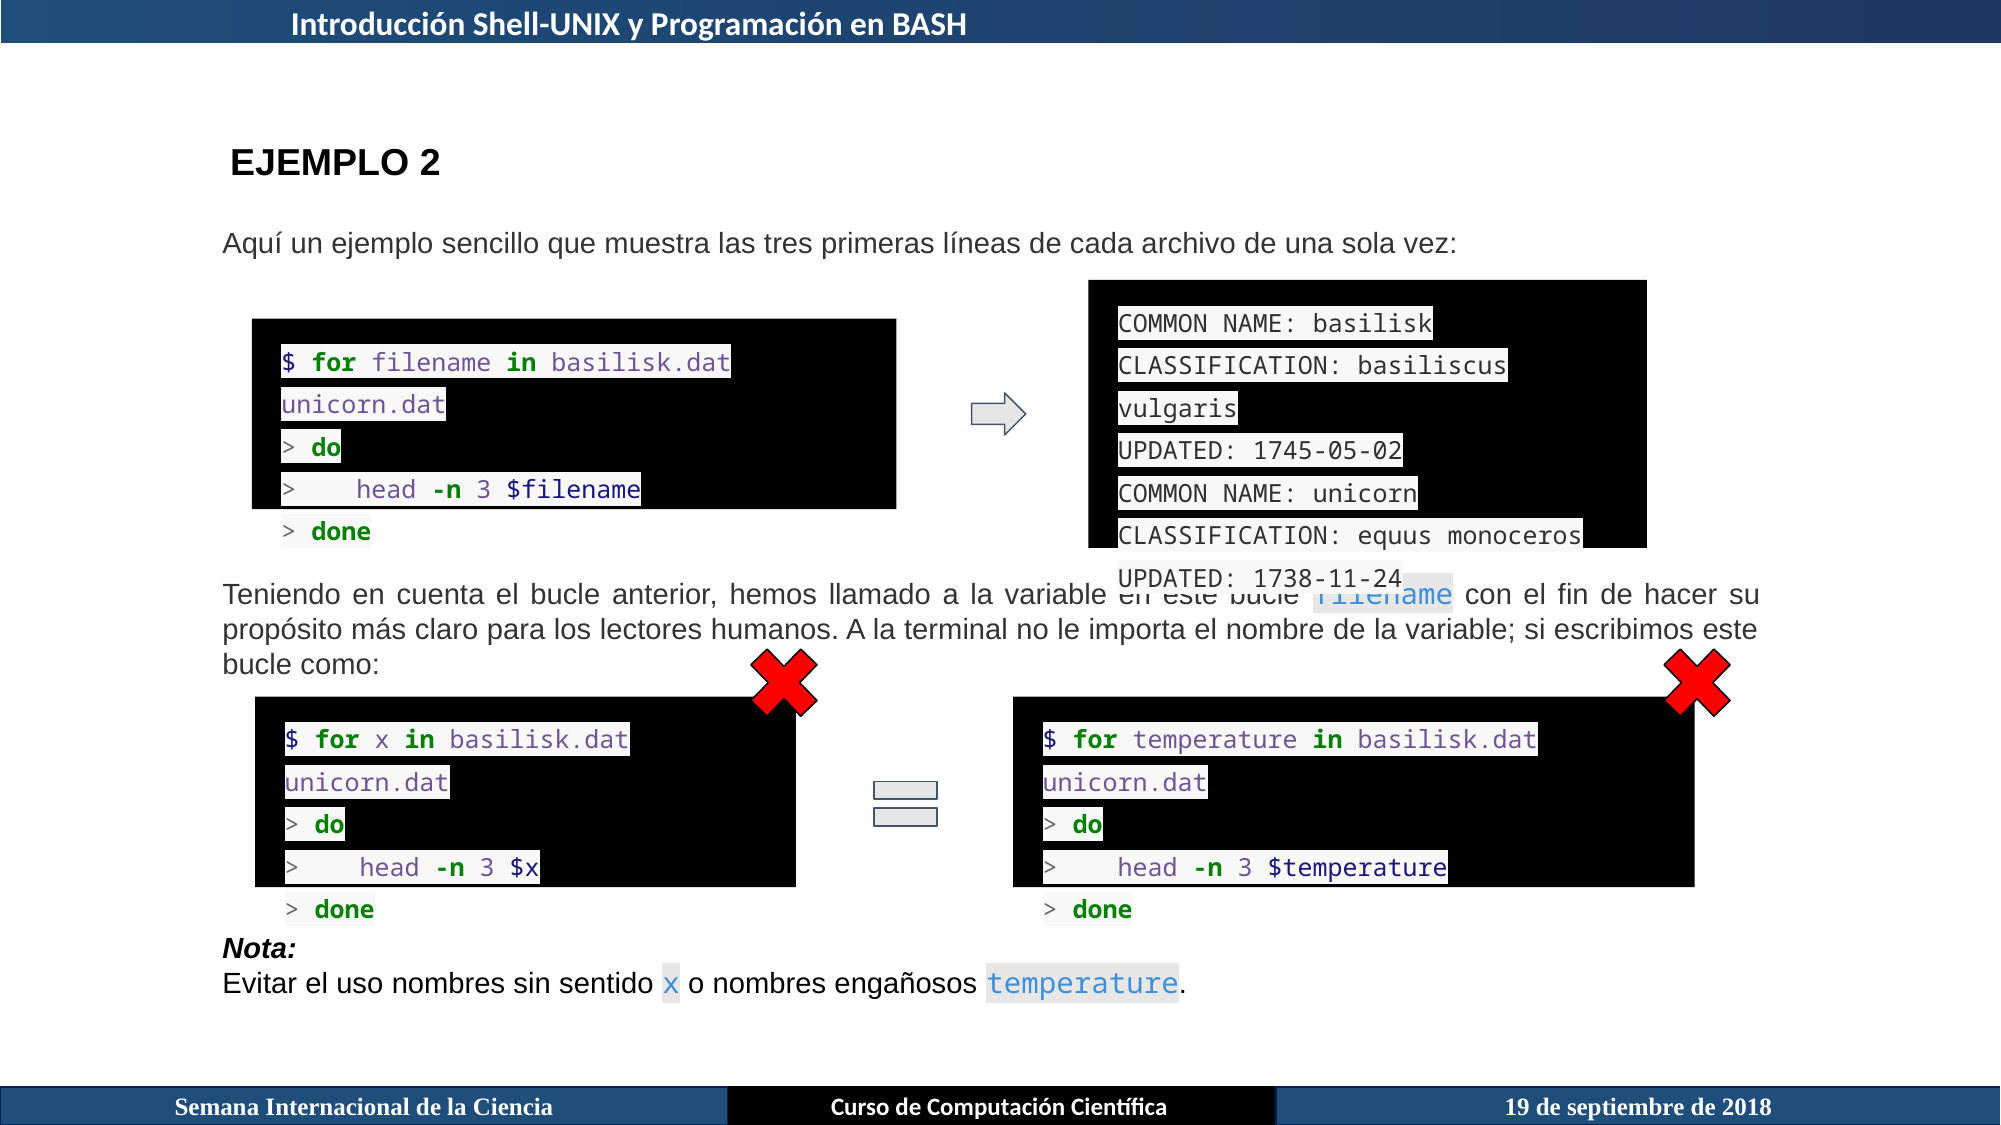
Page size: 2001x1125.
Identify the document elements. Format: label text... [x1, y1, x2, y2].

text_box [1527, 0, 2000, 43]
text_box Aquí un ejemplo sencillo que muestra las tres primeras líneas de cada archivo de una sola vez: [207, 211, 1652, 268]
text_box [971, 392, 1026, 436]
text_box COMMON NAME: basilisk CLASSIFICATION: basiliscus vulgaris UPDATED: 1745-05-02 COMMON NAME: unicorn CLASSIFICATION: equus monoceros UPDATED: 1738-11-24 [1088, 279, 1647, 548]
text_box Semana Internacional de la Ciencia [0, 1086, 728, 1125]
text_box $ for x in basilisk.dat unicorn.dat > do > head -n 3 $x > done [255, 696, 796, 888]
text_box 19 de septiembre de 2018 [1275, 1086, 2000, 1125]
text_box [1, 0, 275, 43]
text_box [1664, 649, 1731, 717]
text_box $ for filename in basilisk.dat unicorn.dat > do > head -n 3 $filename > done [251, 318, 897, 510]
text_box [750, 649, 817, 717]
text_box EJEMPLO 2 [215, 123, 1047, 242]
text_box Introducción Shell-UNIX y Programación en BASH [275, 0, 1527, 50]
text_box Nota: Evitar el uso nombres sin sentido x o nombres engañosos temperature. [207, 914, 1761, 1060]
text_box [874, 808, 938, 827]
text_box Curso de Computación Científica [728, 1086, 1275, 1125]
text_box [874, 781, 938, 800]
text_box $ for temperature in basilisk.dat unicorn.dat > do > head -n 3 $temperature > done [1013, 696, 1695, 888]
text_box Teniendo en cuenta el bucle anterior, hemos llamado a la variable en este bucle filename con el fin de hacer su propósito más claro para los lectores humanos. A la terminal no le importa el nombre de la variable; si escribimos este bucle como: [207, 560, 1776, 695]
